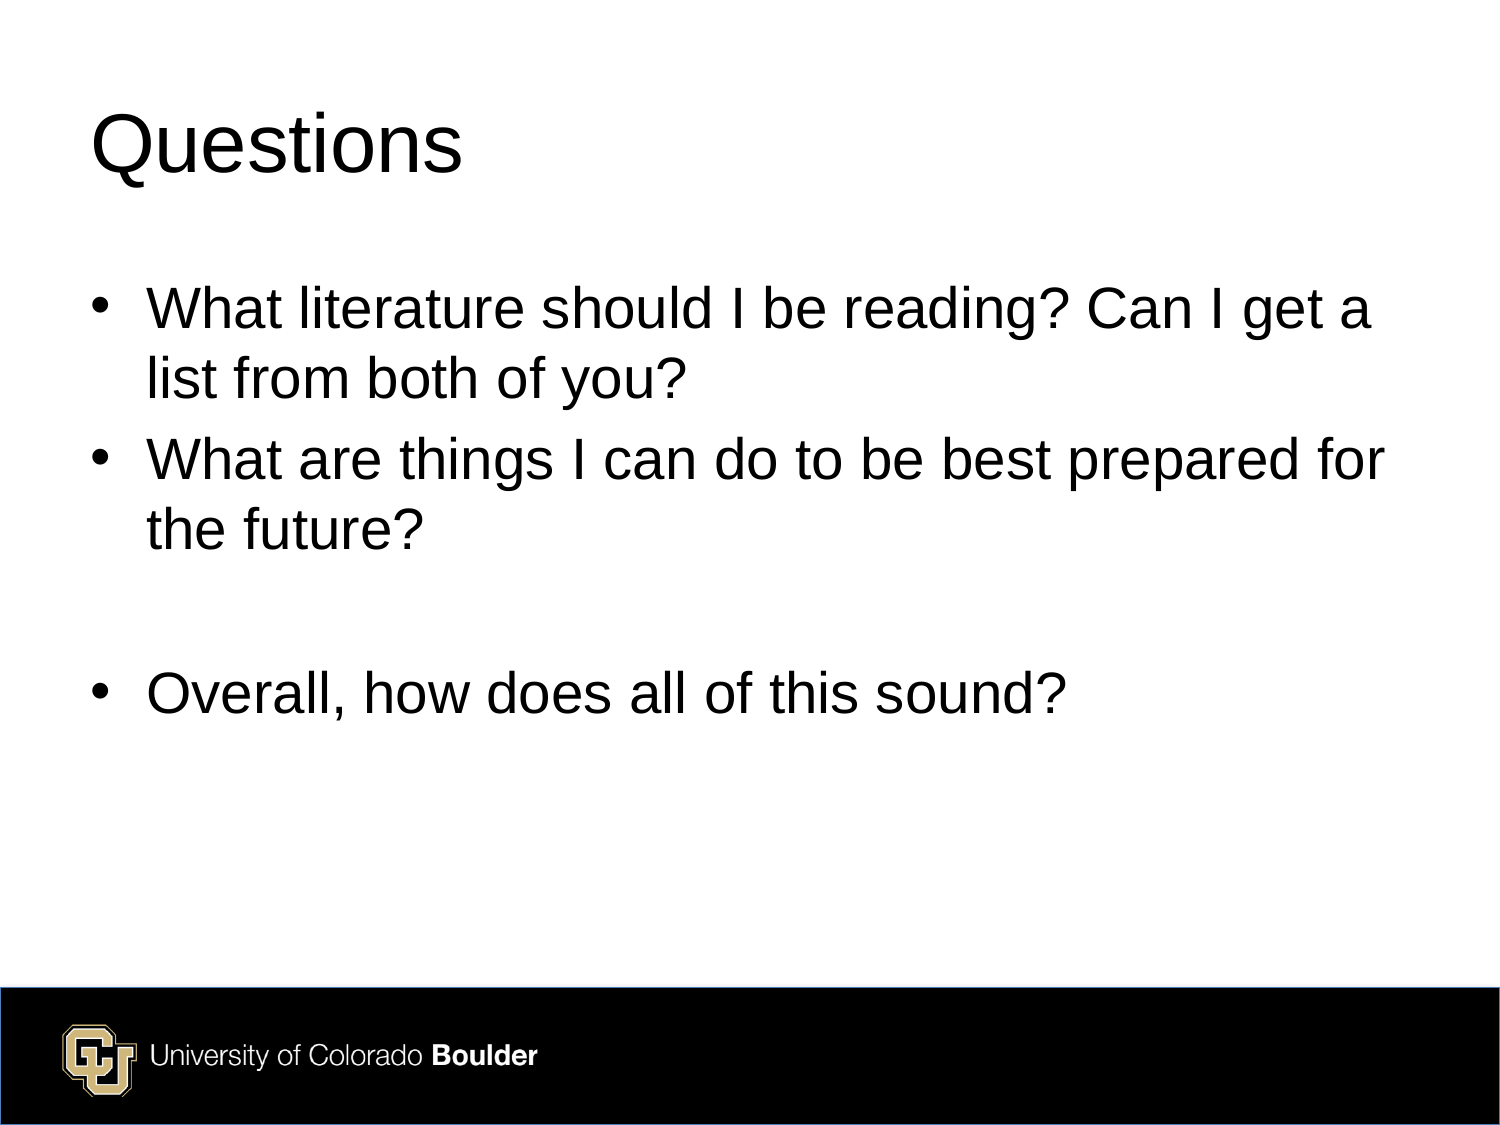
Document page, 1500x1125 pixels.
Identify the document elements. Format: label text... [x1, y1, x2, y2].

list What literature should I be reading? Can I get a list from both of you? What are things I can do to be best prepared for the future? Overall, how does all of this sound? [75, 262, 1425, 1005]
title Questions [75, 45, 1425, 233]
